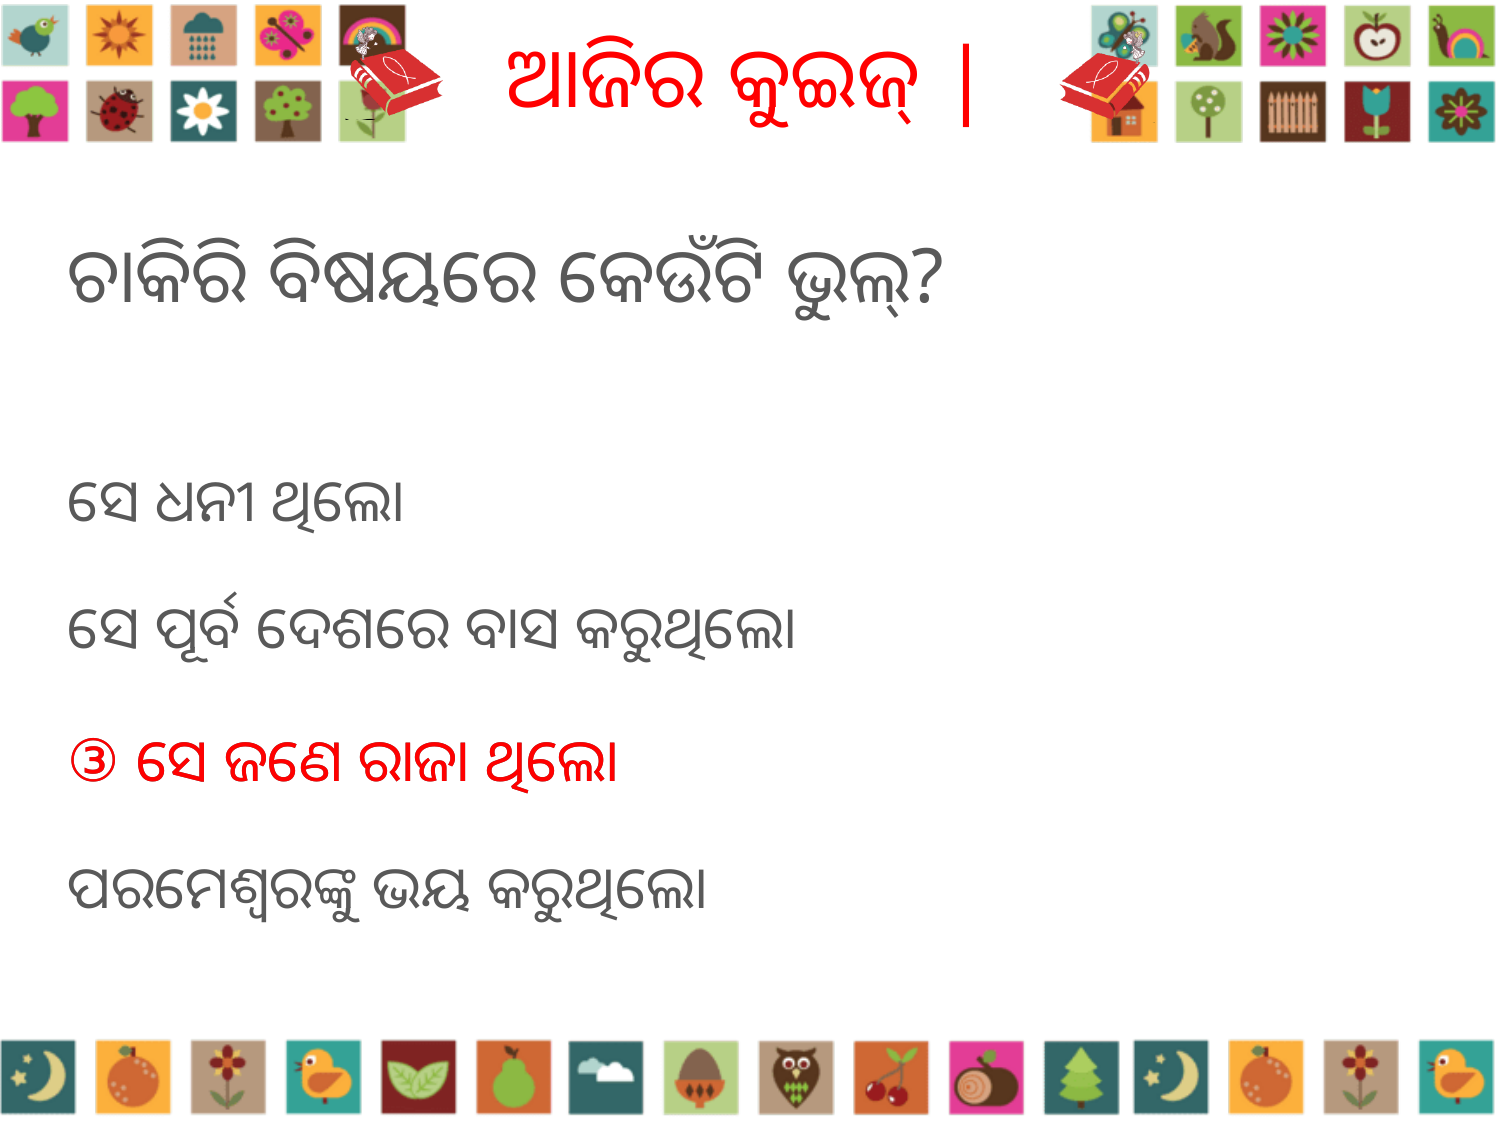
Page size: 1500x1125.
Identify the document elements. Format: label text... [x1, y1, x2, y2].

text_box ସେ ଧନୀ ଥିଲେ। [53, 456, 1436, 541]
text_box ପରମେଶ୍ୱରଙ୍କୁ ଭୟ କରୁଥିଲେ। [53, 842, 1483, 928]
picture [0, 3, 475, 150]
text_box ସେ ପୂର୍ବ ଦେଶରେ ବାସ କରୁଥିଲେ। [53, 582, 1436, 668]
text_box ③ ସେ ଜଣେ ରାଜା ଥିଲେ। [53, 716, 1483, 801]
text_box ଚାକିରି ବିଷୟରେ କେଉଁଟି ଭୁଲ୍? [53, 219, 1436, 325]
text_box ଆଜିର କୁଇଜ୍ | [425, 16, 1076, 131]
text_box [0, 1028, 1500, 1118]
picture [1028, 3, 1500, 150]
